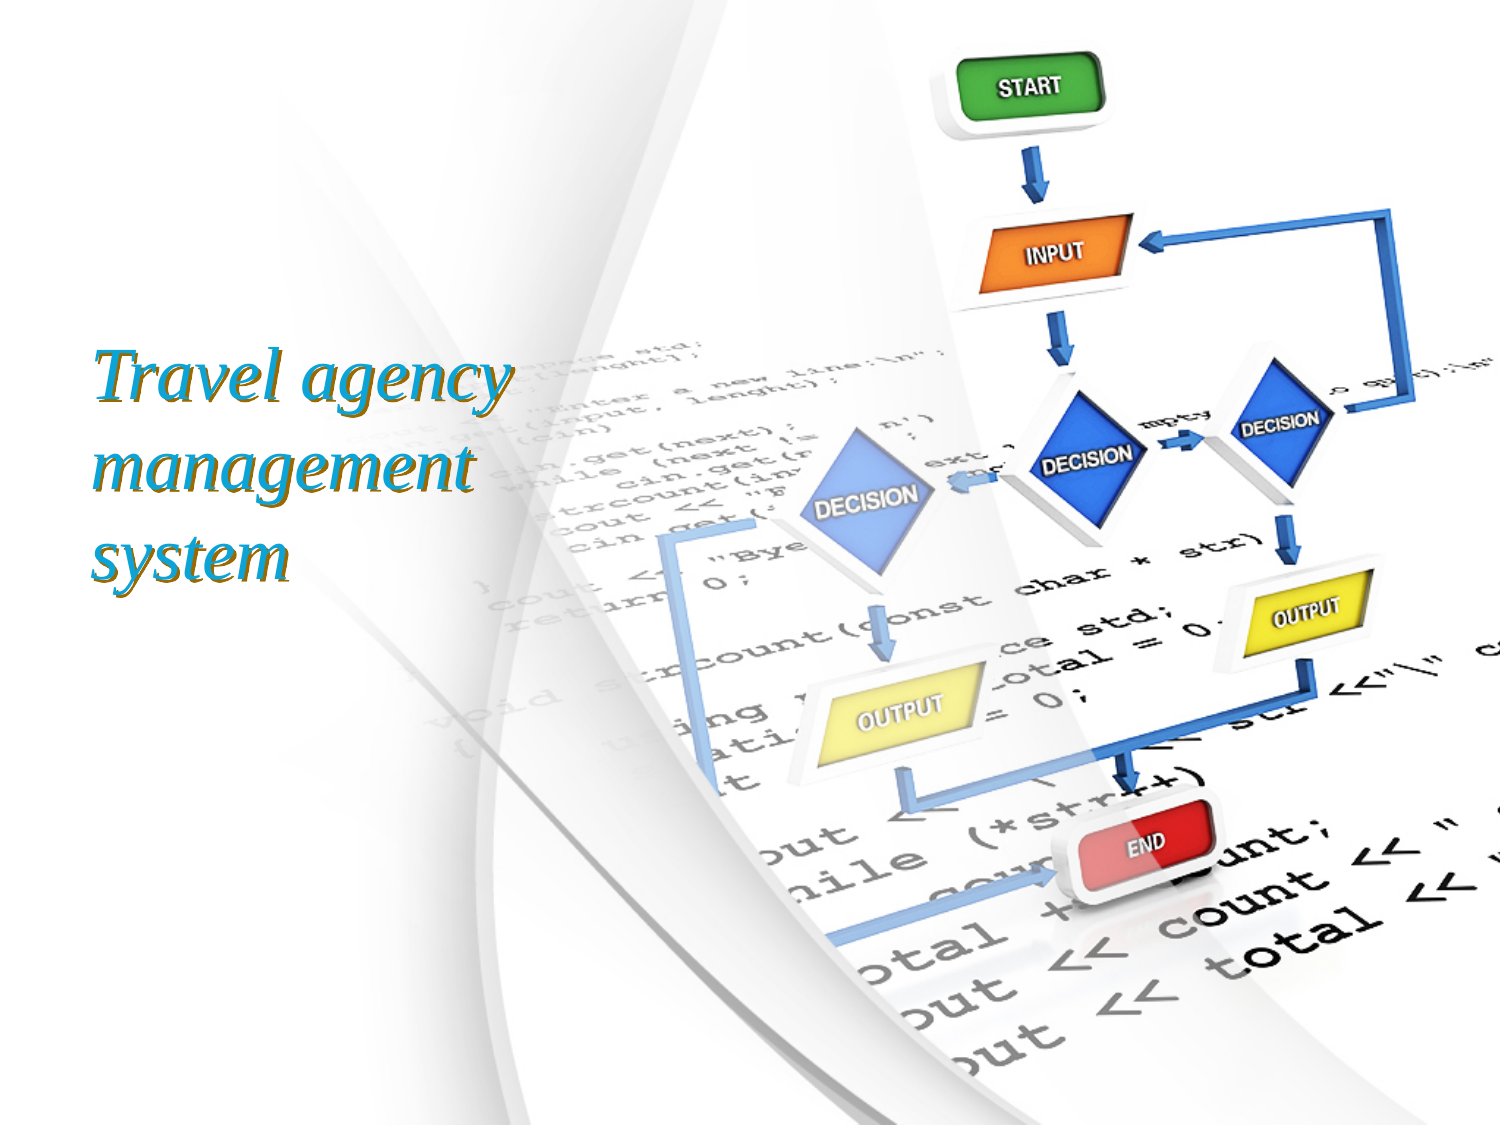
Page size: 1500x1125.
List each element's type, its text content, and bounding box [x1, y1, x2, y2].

picture [0, 0, 1500, 1125]
title Travel agency management system [75, 362, 808, 647]
